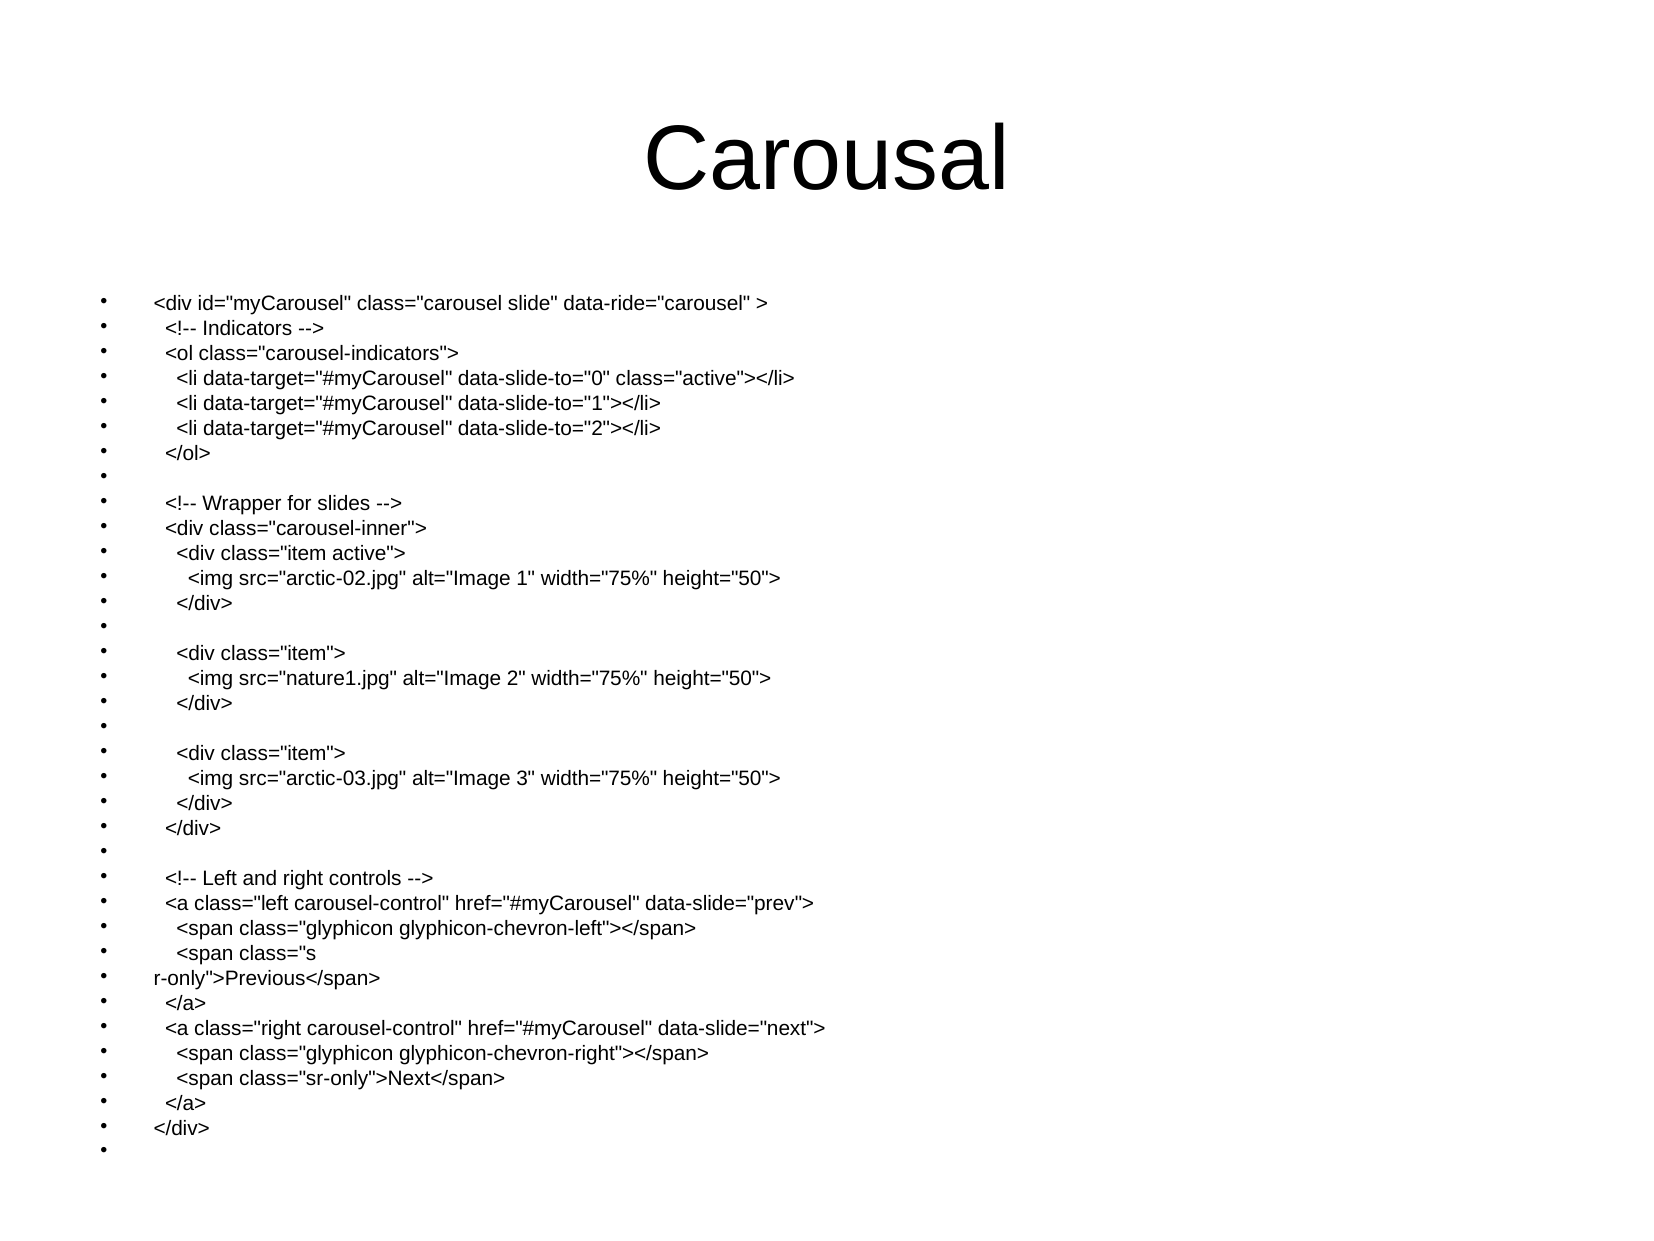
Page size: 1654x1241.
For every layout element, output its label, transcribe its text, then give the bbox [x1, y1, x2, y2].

text_box Carousal [82, 49, 1571, 257]
text_box <div id="myCarousel" class="carousel slide" data-ride="carousel" > <!-- Indicators --> <ol class="carousel-indicators"> <li data-target="#myCarousel" data-slide-to="0" class="active"></li> <li data-target="#myCarousel" data-slide-to="1"></li> <li data-target="#myCarousel" data-slide-to="2"></li> </ol> <!-- Wrapper for slides --> <div class="carousel-inner"> <div class="item active"> <img src="arctic-02.jpg" alt="Image 1" width="75%" height="50"> </div> <div class="item"> <img src="nature1.jpg" alt="Image 2" width="75%" height="50"> </div> <div class="item"> <img src="arctic-03.jpg" alt="Image 3" width="75%" height="50"> </div> </div> <!-- Left and right controls --> <a class="left carousel-control" href="#myCarousel" data-slide="prev"> <span class="glyphicon glyphicon-chevron-left"></span> <span class="s r-only">Previous</span> </a> <a class="right carousel-control" href="#myCarousel" data-slide="next"> <span class="glyphicon glyphicon-chevron-right"></span> <span class="sr-only">Next</span> </a> </div> [82, 290, 1571, 1010]
